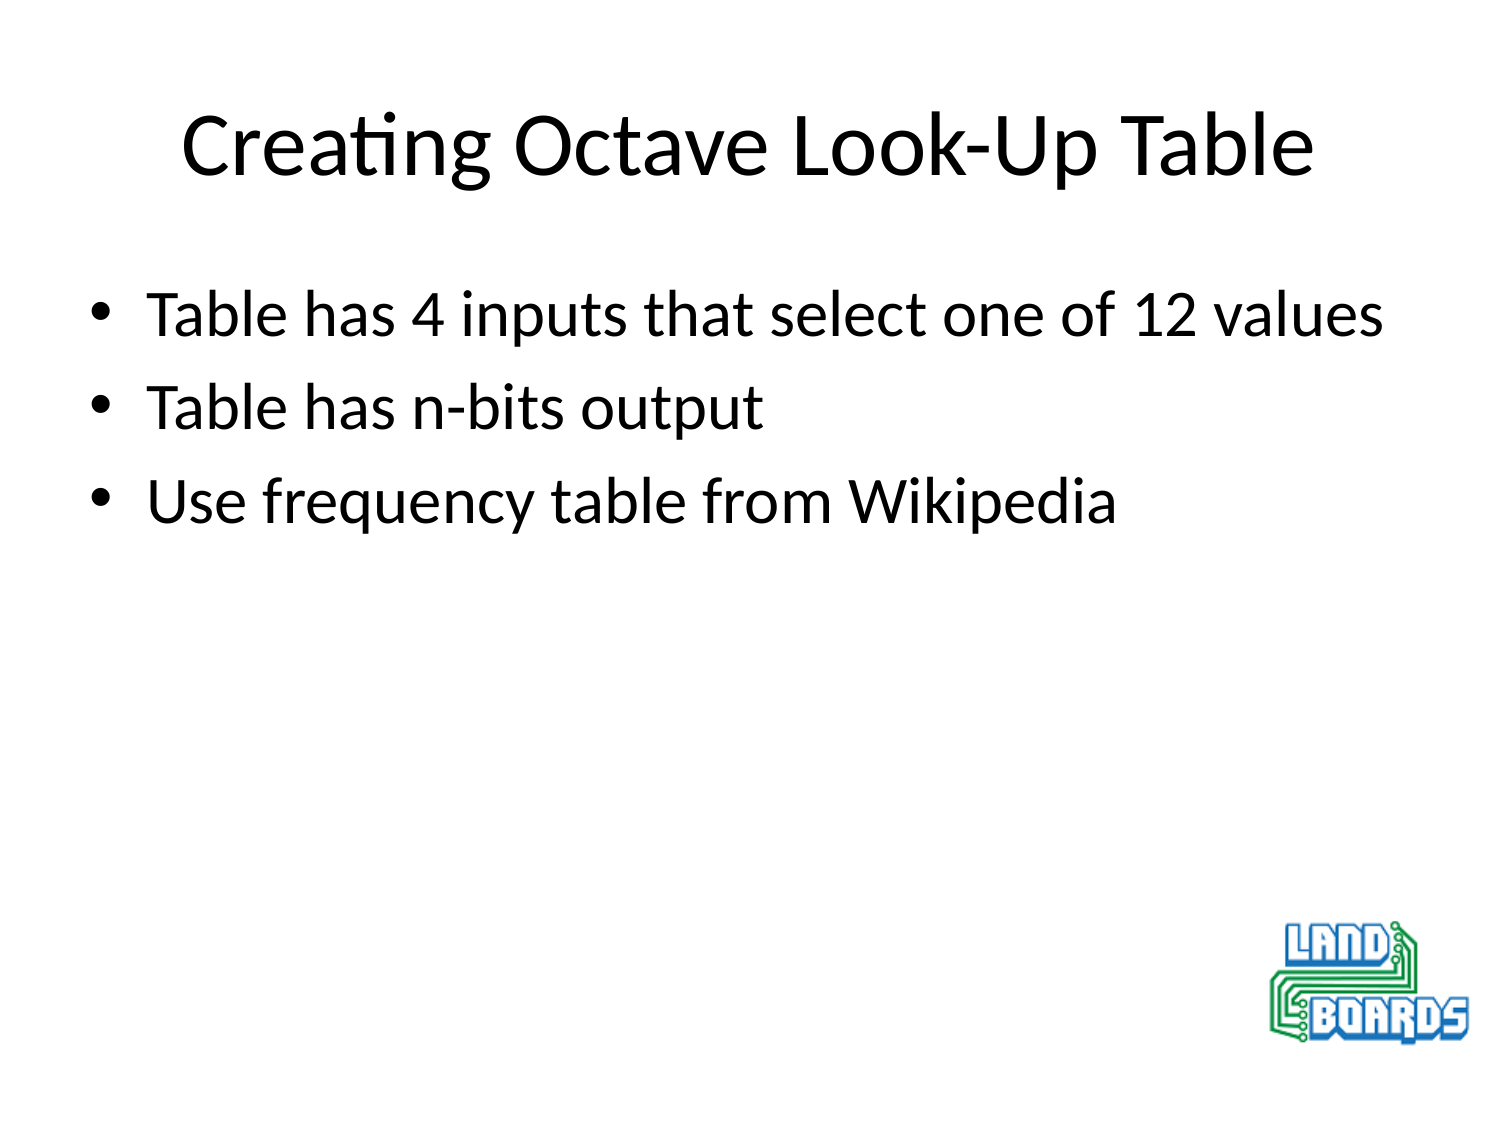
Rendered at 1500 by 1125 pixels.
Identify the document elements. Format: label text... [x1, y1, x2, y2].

picture [1262, 887, 1474, 1099]
text_box Creating Octave Look-Up Table [75, 45, 1425, 233]
text_box Table has 4 inputs that select one of 12 values Table has n-bits output Use frequency table from Wikipedia [75, 262, 1425, 993]
